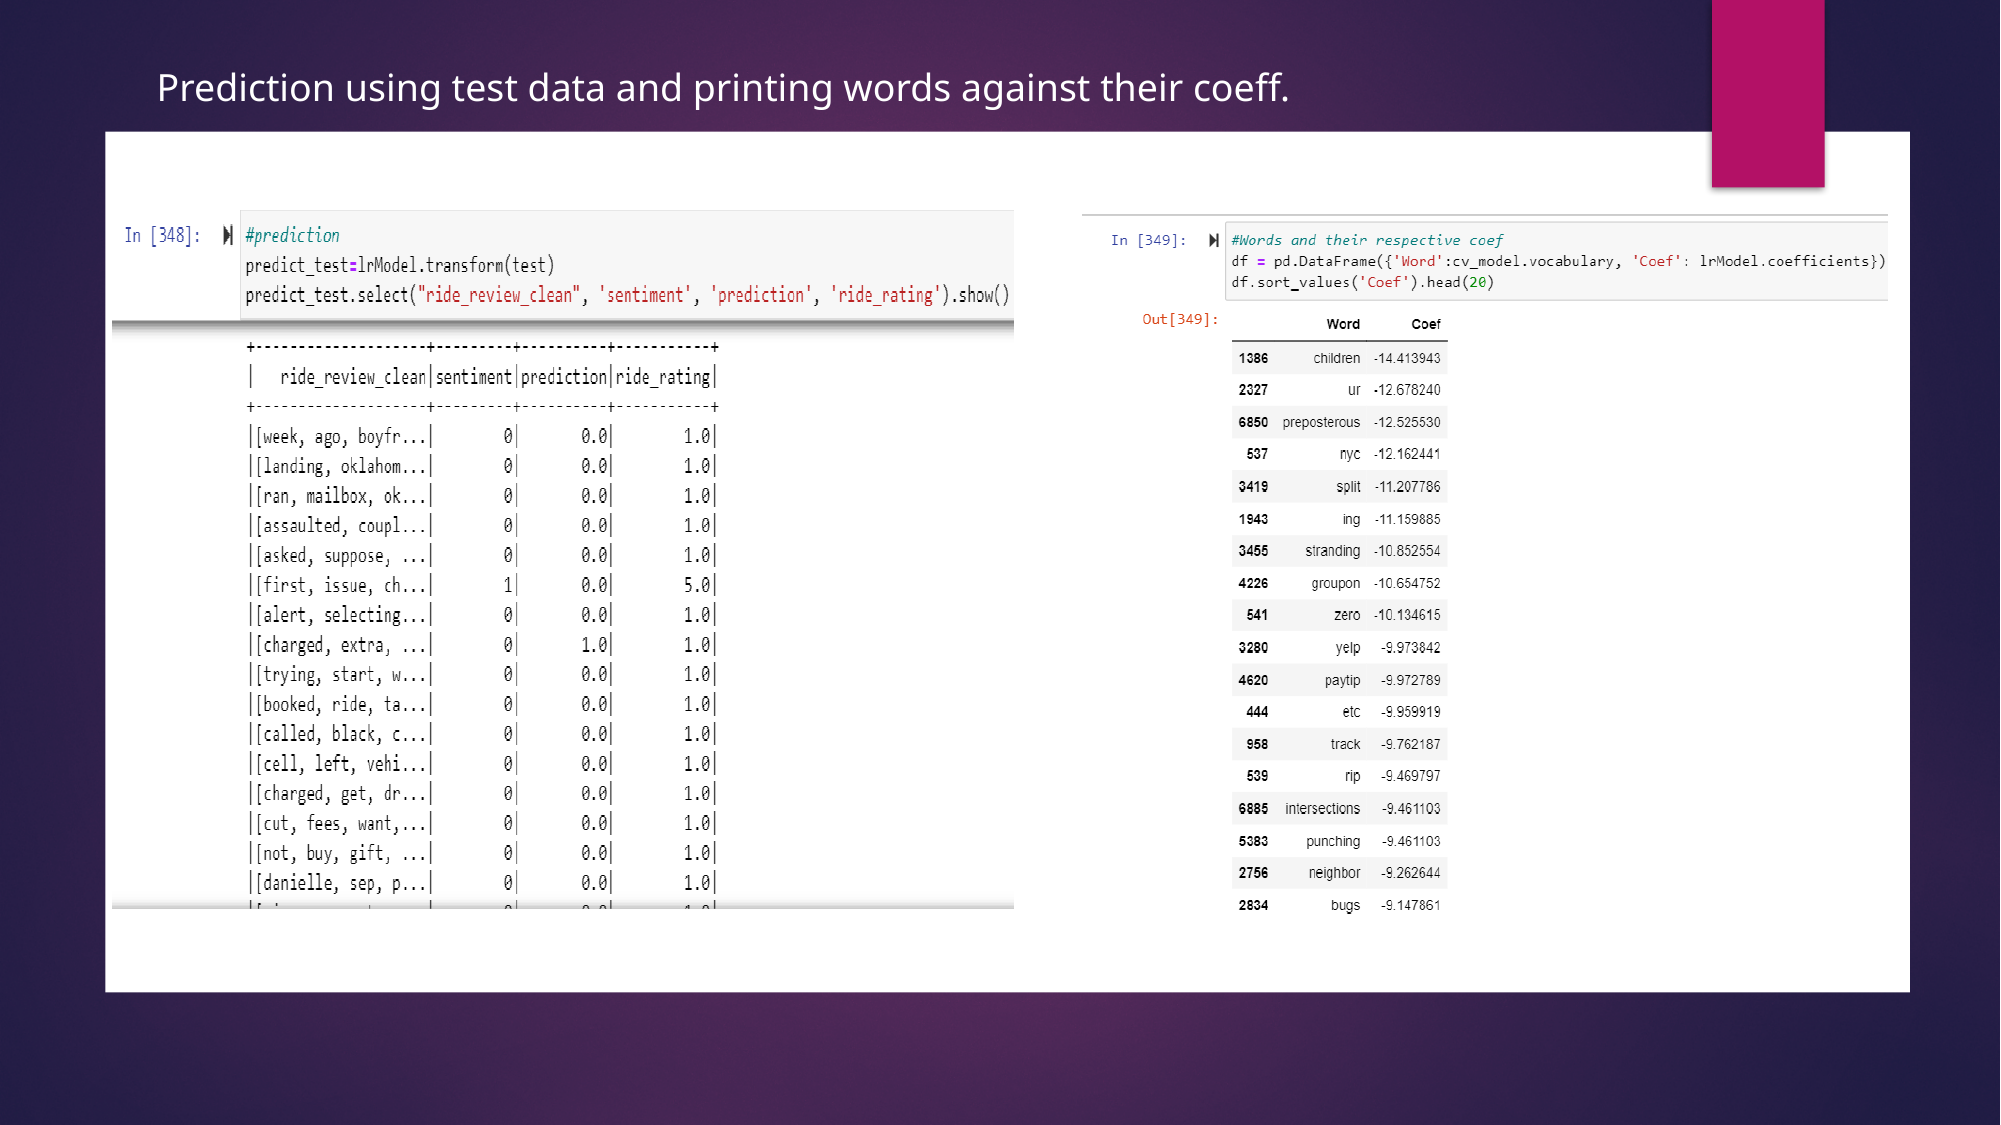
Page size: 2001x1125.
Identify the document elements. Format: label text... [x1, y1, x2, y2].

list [112, 210, 1014, 914]
text_box [0, 0, 2000, 1125]
text_box [104, 130, 1911, 994]
picture [1082, 210, 1888, 914]
text_box Prediction using test data and printing words against their coeff. [141, 56, 1444, 117]
text_box [1711, 0, 1825, 188]
